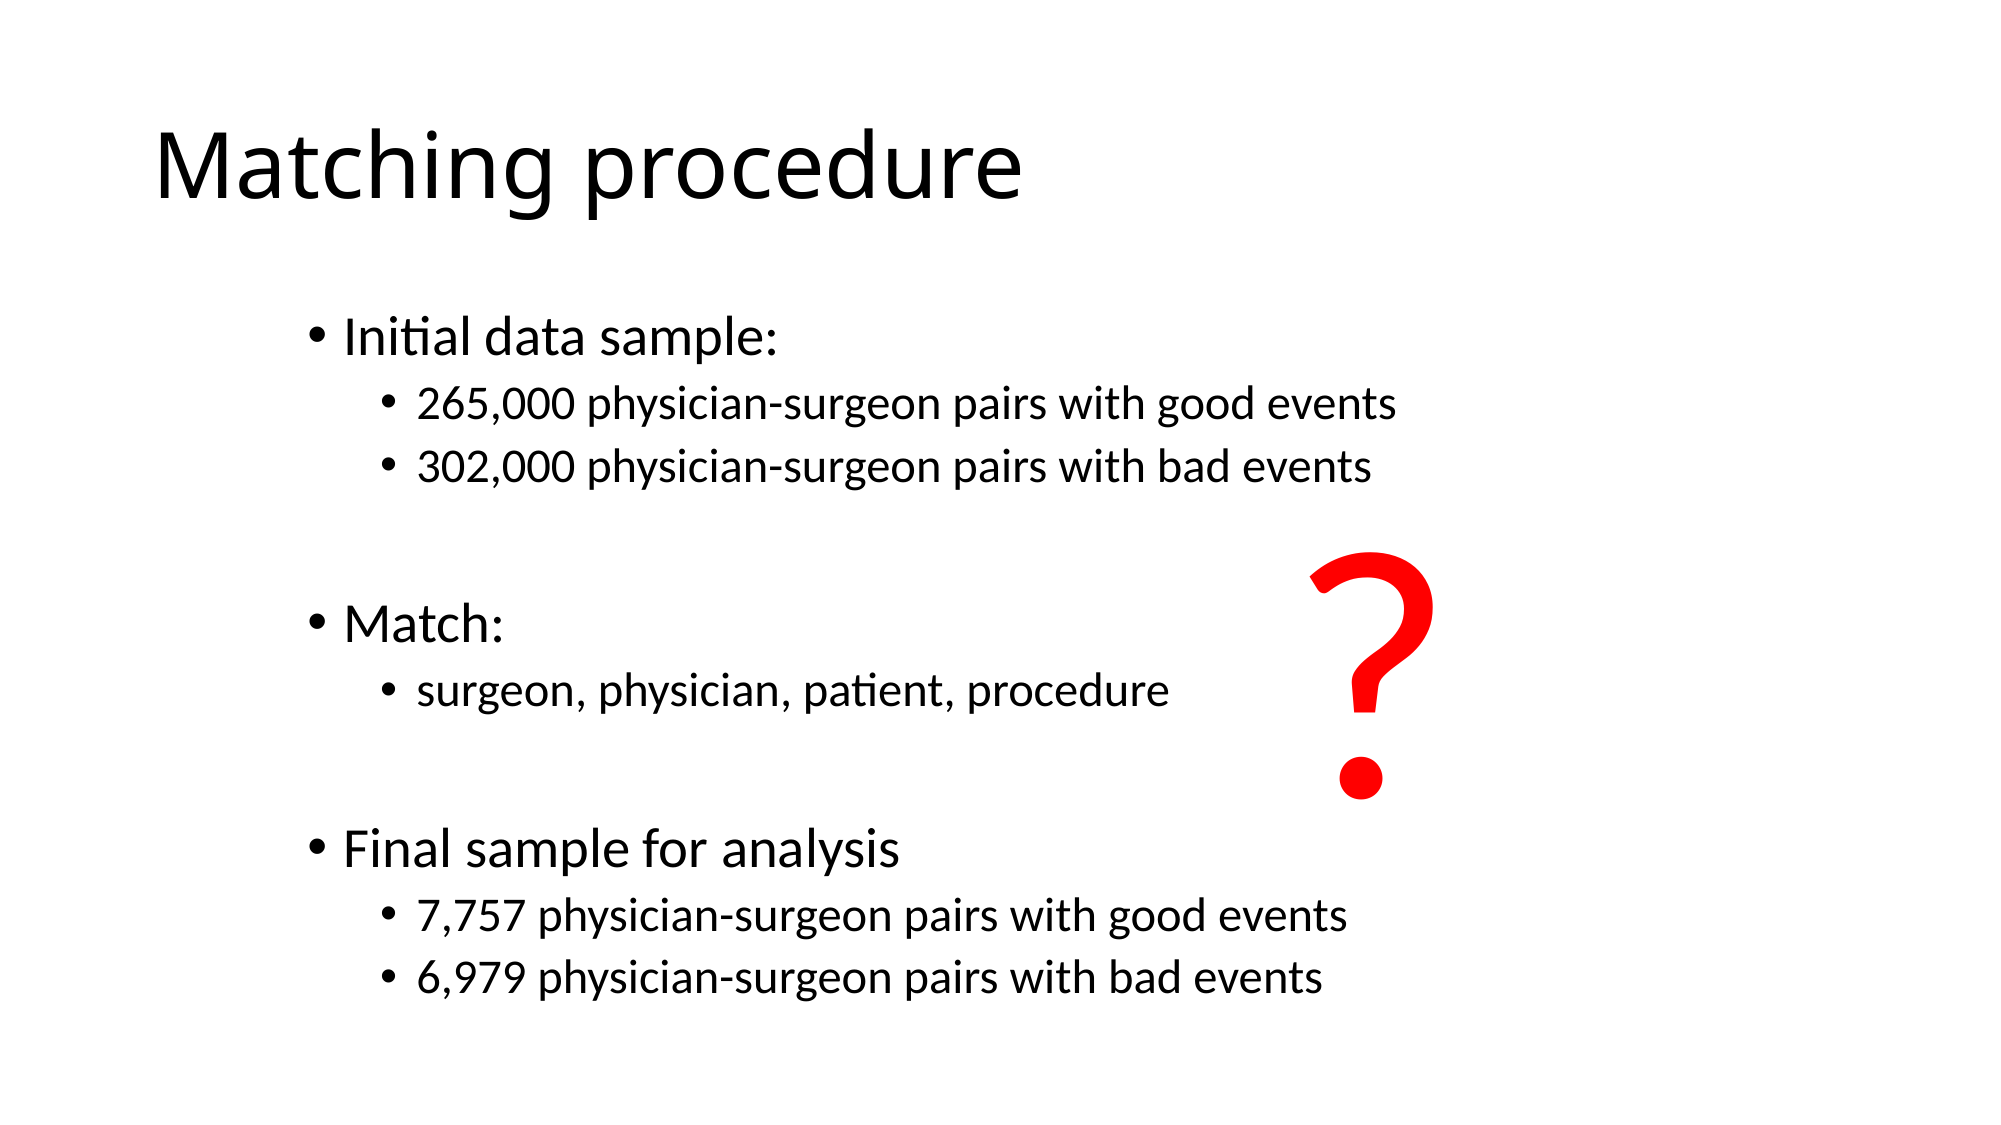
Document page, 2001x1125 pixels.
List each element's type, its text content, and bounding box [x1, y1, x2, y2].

list Initial data sample: 265,000 physician-surgeon pairs with good events 302,000 physician-surgeon pairs with bad events Match: surgeon, physician, patient, procedure Final sample for analysis 7,757 physician-surgeon pairs with good events 6,979 physician-surgeon pairs with bad events [292, 299, 1503, 1014]
text_box ? [1273, 431, 1388, 877]
title Matching procedure [137, 59, 1863, 278]
